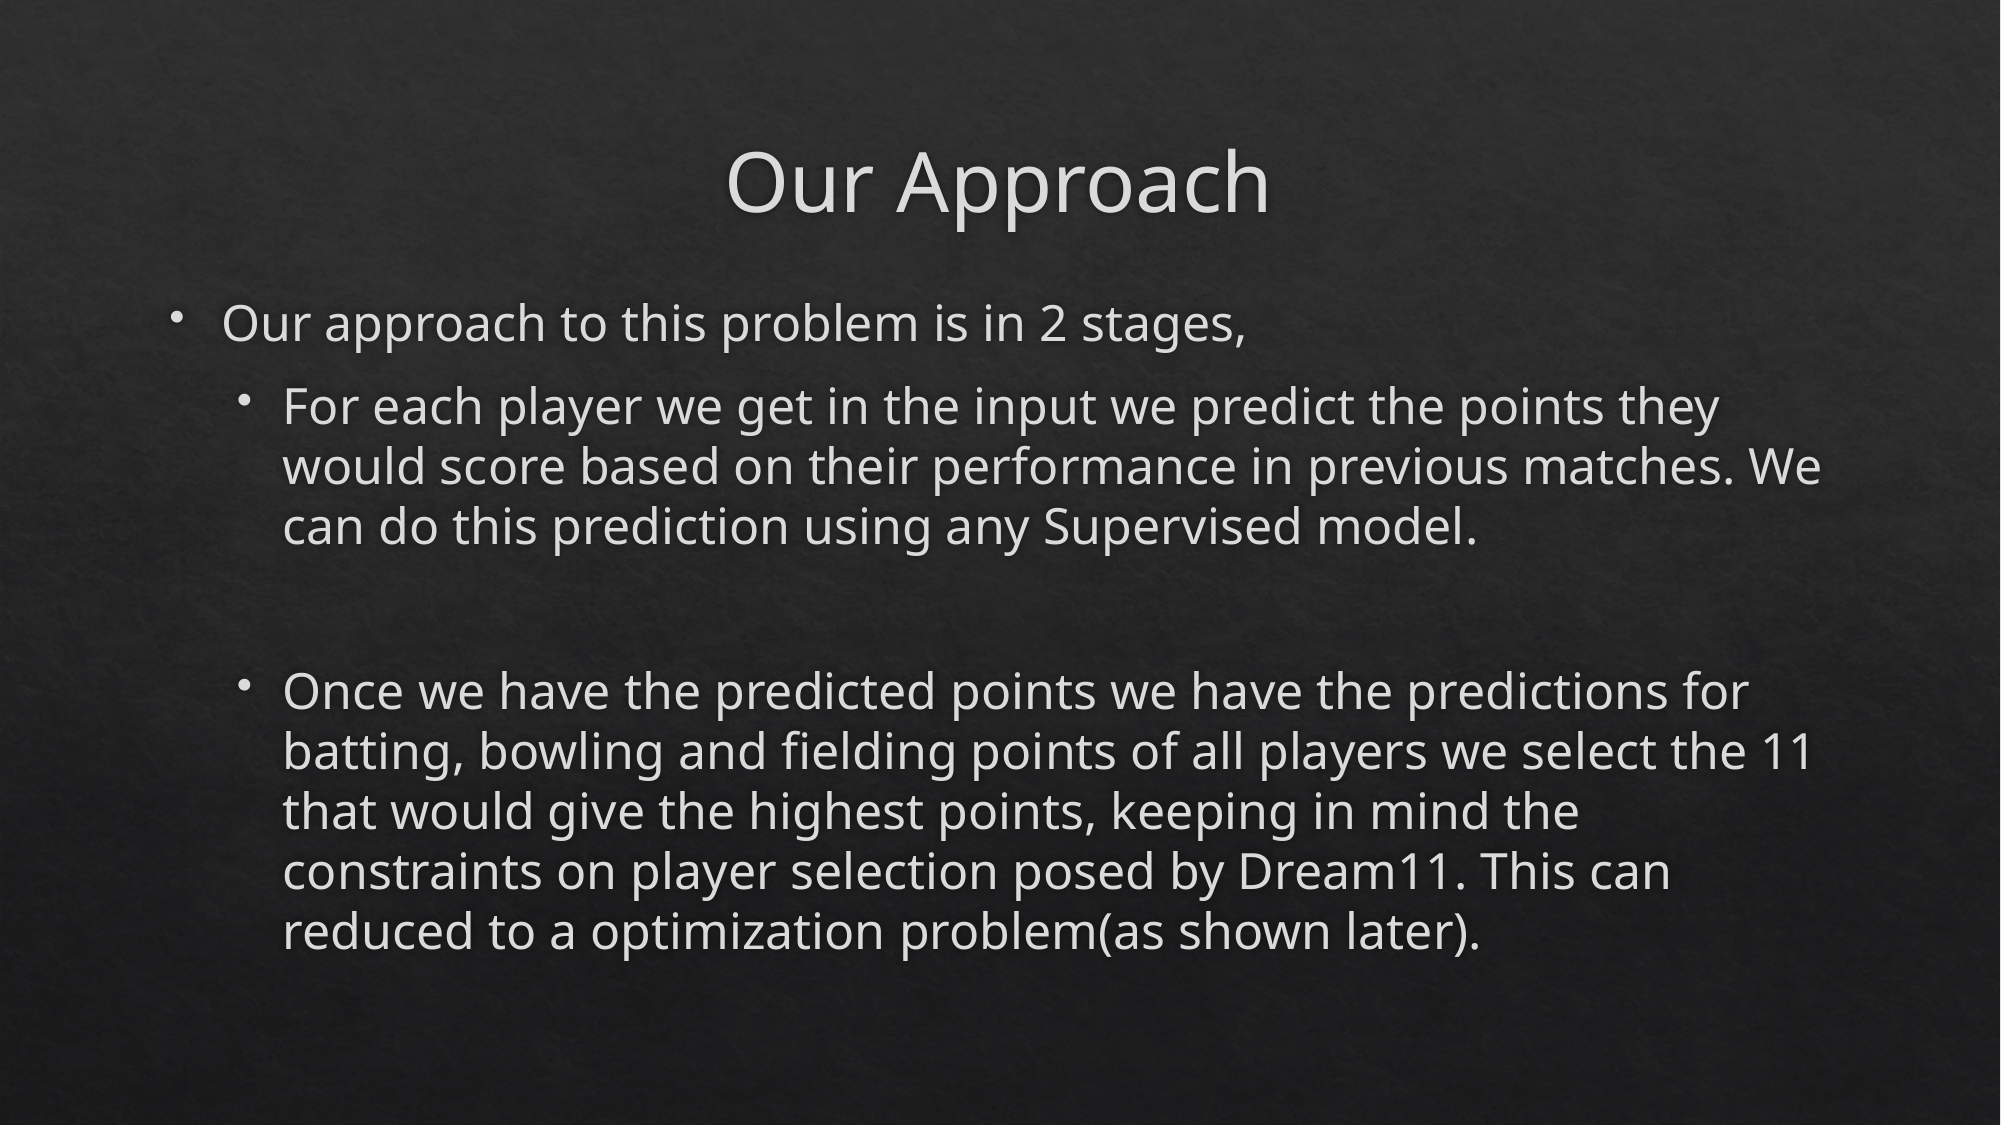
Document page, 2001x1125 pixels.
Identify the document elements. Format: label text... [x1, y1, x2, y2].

title Our Approach [149, 99, 1849, 260]
list Our approach to this problem is in 2 stages, For each player we get in the input we predict the points they would score based on their performance in previous matches. We can do this prediction using any Supervised model. Once we have the predicted points we have the predictions for batting, bowling and fielding points of all players we select the 11 that would give the highest points, keeping in mind the constraints on player selection posed by Dream11. This can reduced to a optimization problem(as shown later). [149, 284, 1849, 950]
